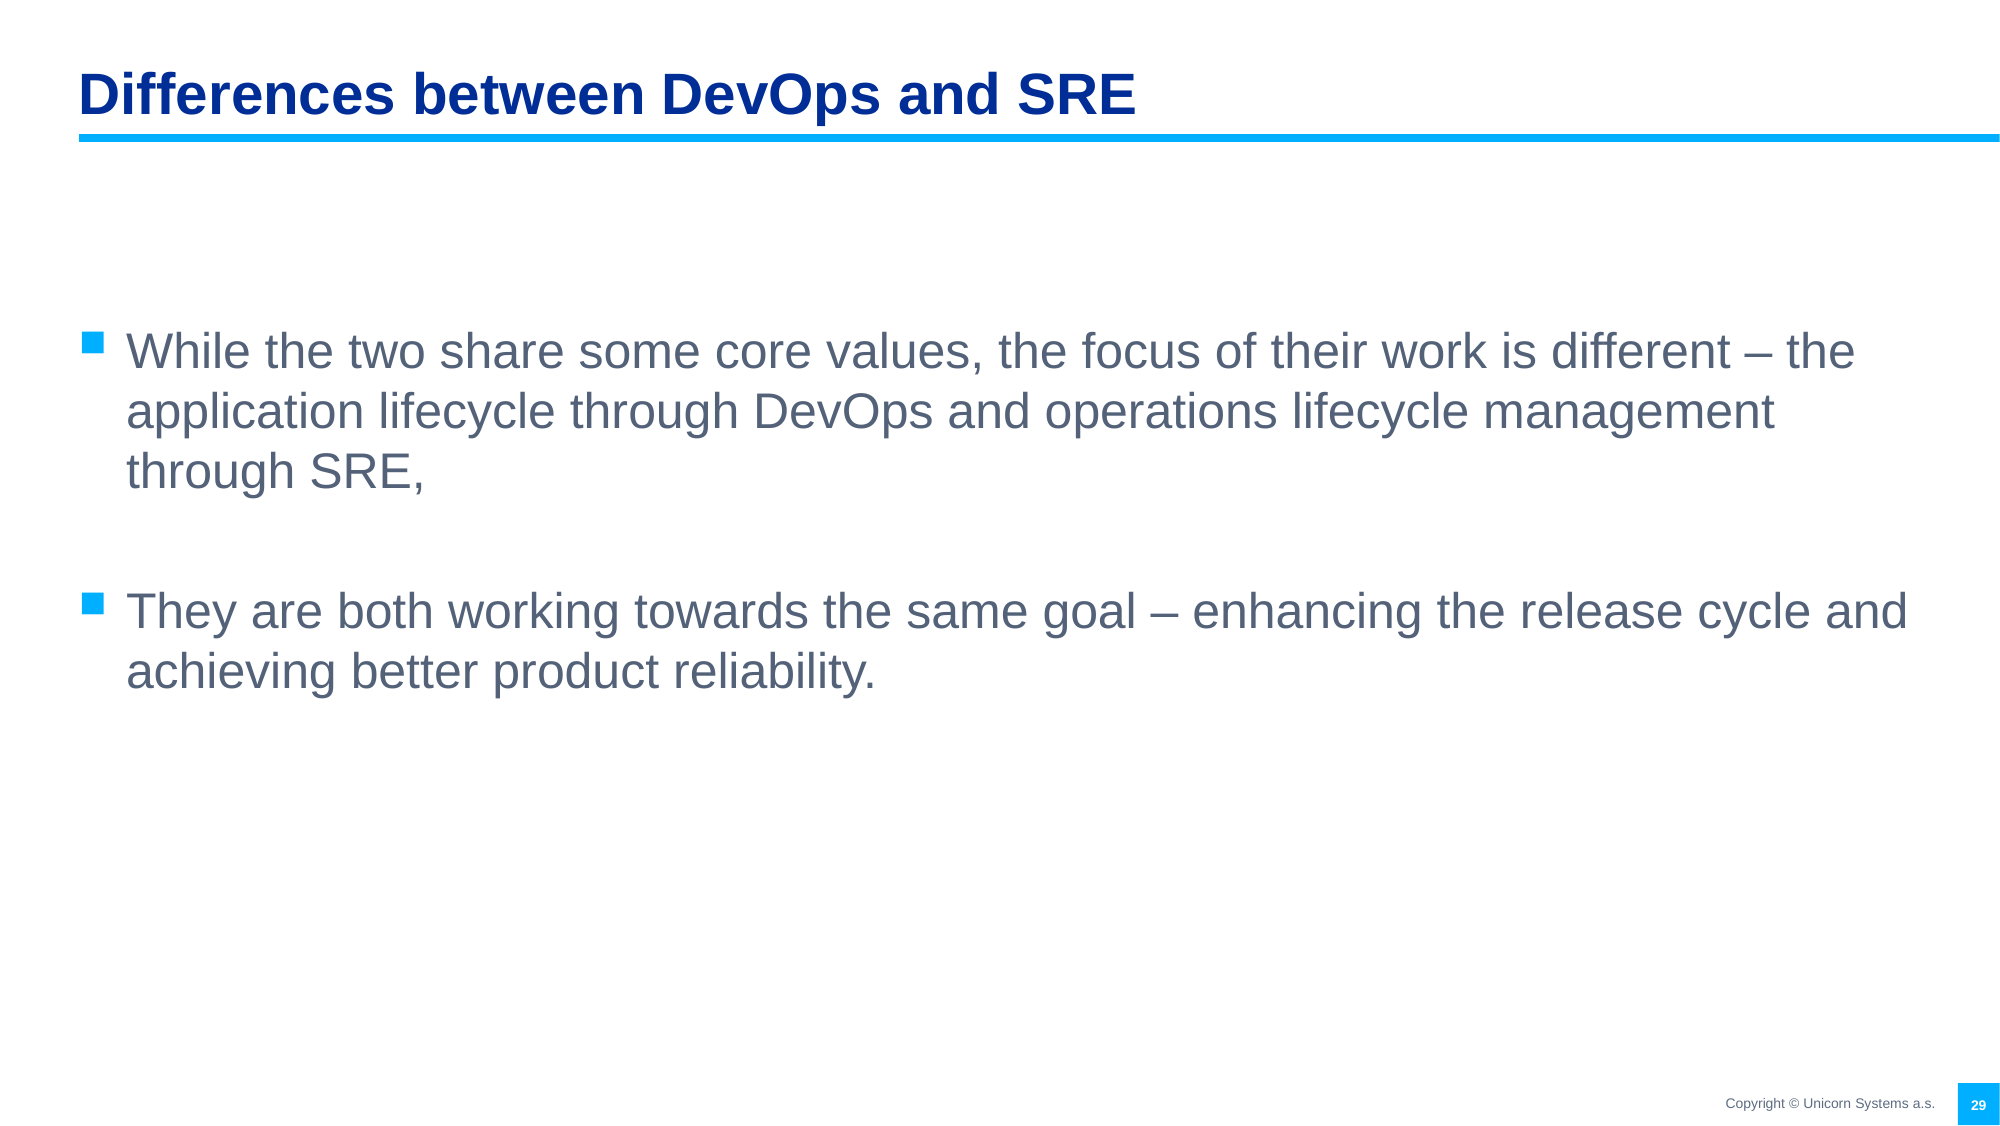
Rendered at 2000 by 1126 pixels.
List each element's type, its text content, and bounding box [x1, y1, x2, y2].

slide_number 29 [1952, 1074, 2000, 1126]
list While the two share some core values, the focus of their work is different – the application lifecycle through DevOps and operations lifecycle management through SRE, They are both working towards the same goal – enhancing the release cycle and achieving better product reliability. [78, 177, 1921, 1076]
title Differences between DevOps and SRE [78, 0, 1921, 134]
footer Copyright © Unicorn Systems a.s. [1276, 1072, 1952, 1126]
